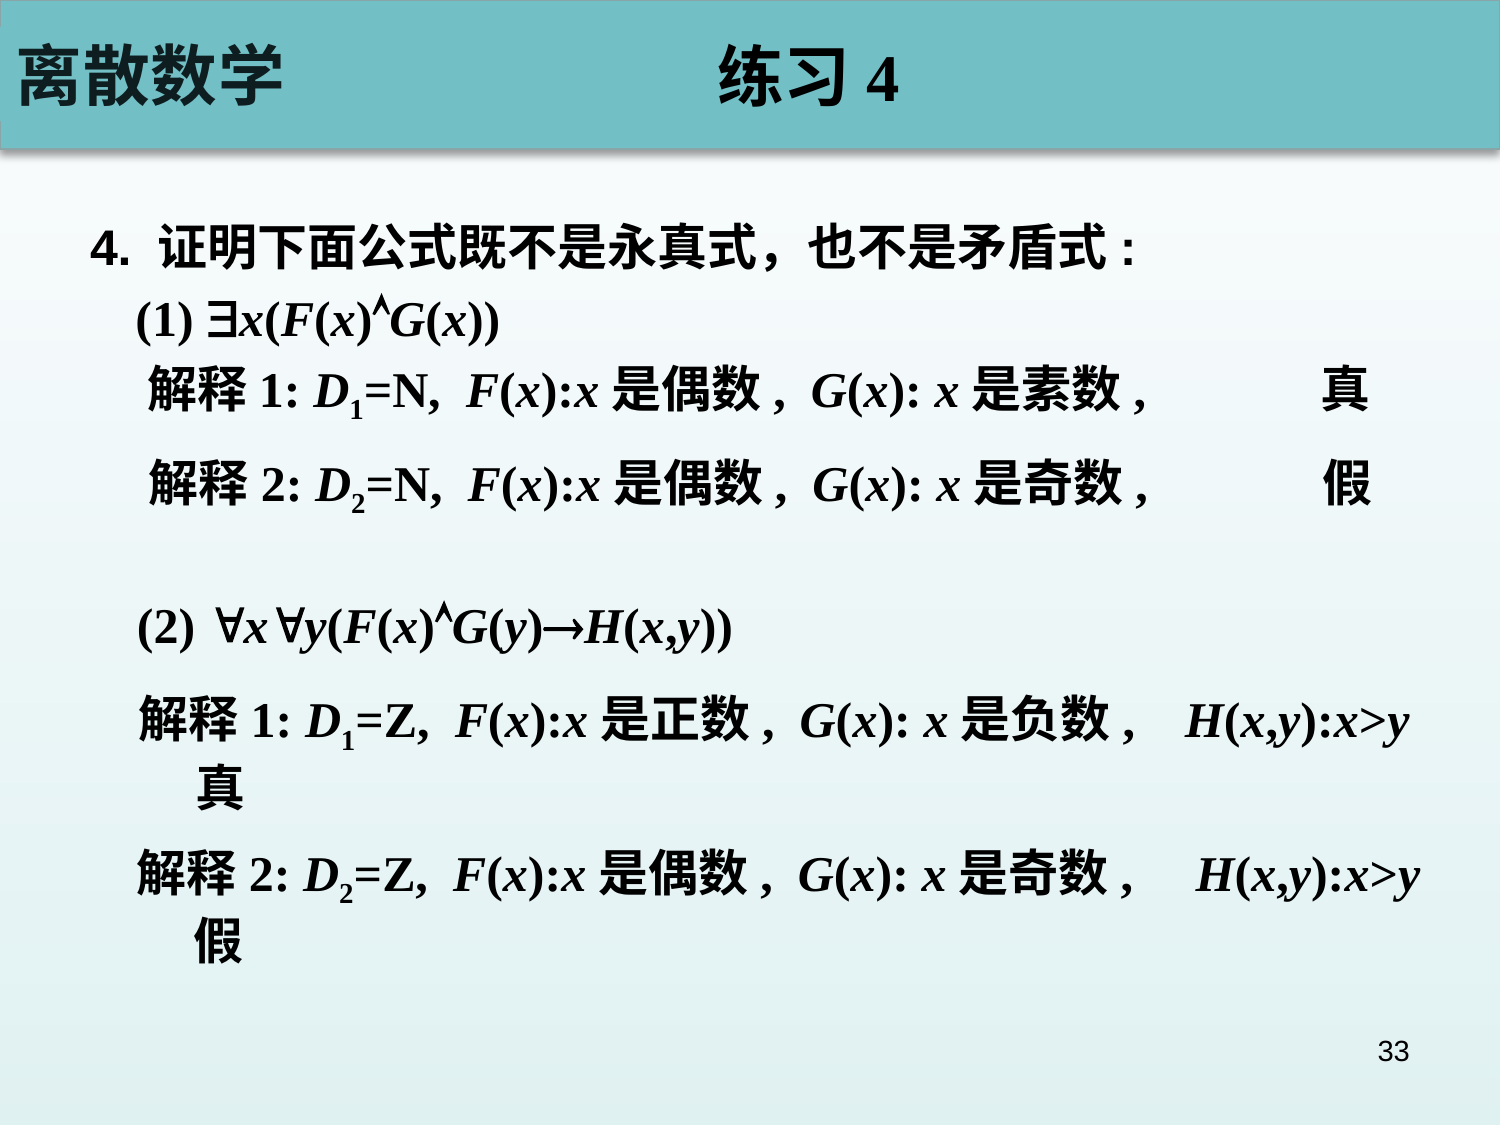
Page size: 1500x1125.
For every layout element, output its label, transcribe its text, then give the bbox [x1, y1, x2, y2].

text_box 解释2: D2=N, F(x):x是偶数, G(x): x是奇数, 假 [134, 444, 1400, 528]
text_box (2) xy(F(x)G(y)H(x,y)) [122, 586, 892, 681]
text_box 解释1: D1=N, F(x):x是偶数, G(x): x是素数, 真 [132, 349, 1398, 433]
text_box (1) x(F(x)G(x)) [120, 278, 597, 386]
list 4. 证明下面公式既不是永真式，也不是矛盾式: [75, 208, 1425, 315]
slide_number 33 [1074, 1024, 1425, 1103]
title 练习4 [306, 40, 1311, 109]
text_box 解释2: D2=Z, F(x):x是偶数, G(x): x是奇数, H(x,y):x>y 假 [122, 833, 1483, 976]
text_box 解释1: D1=Z, F(x):x是正数, G(x): x是负数, H(x,y):x>y 真 [123, 680, 1495, 835]
